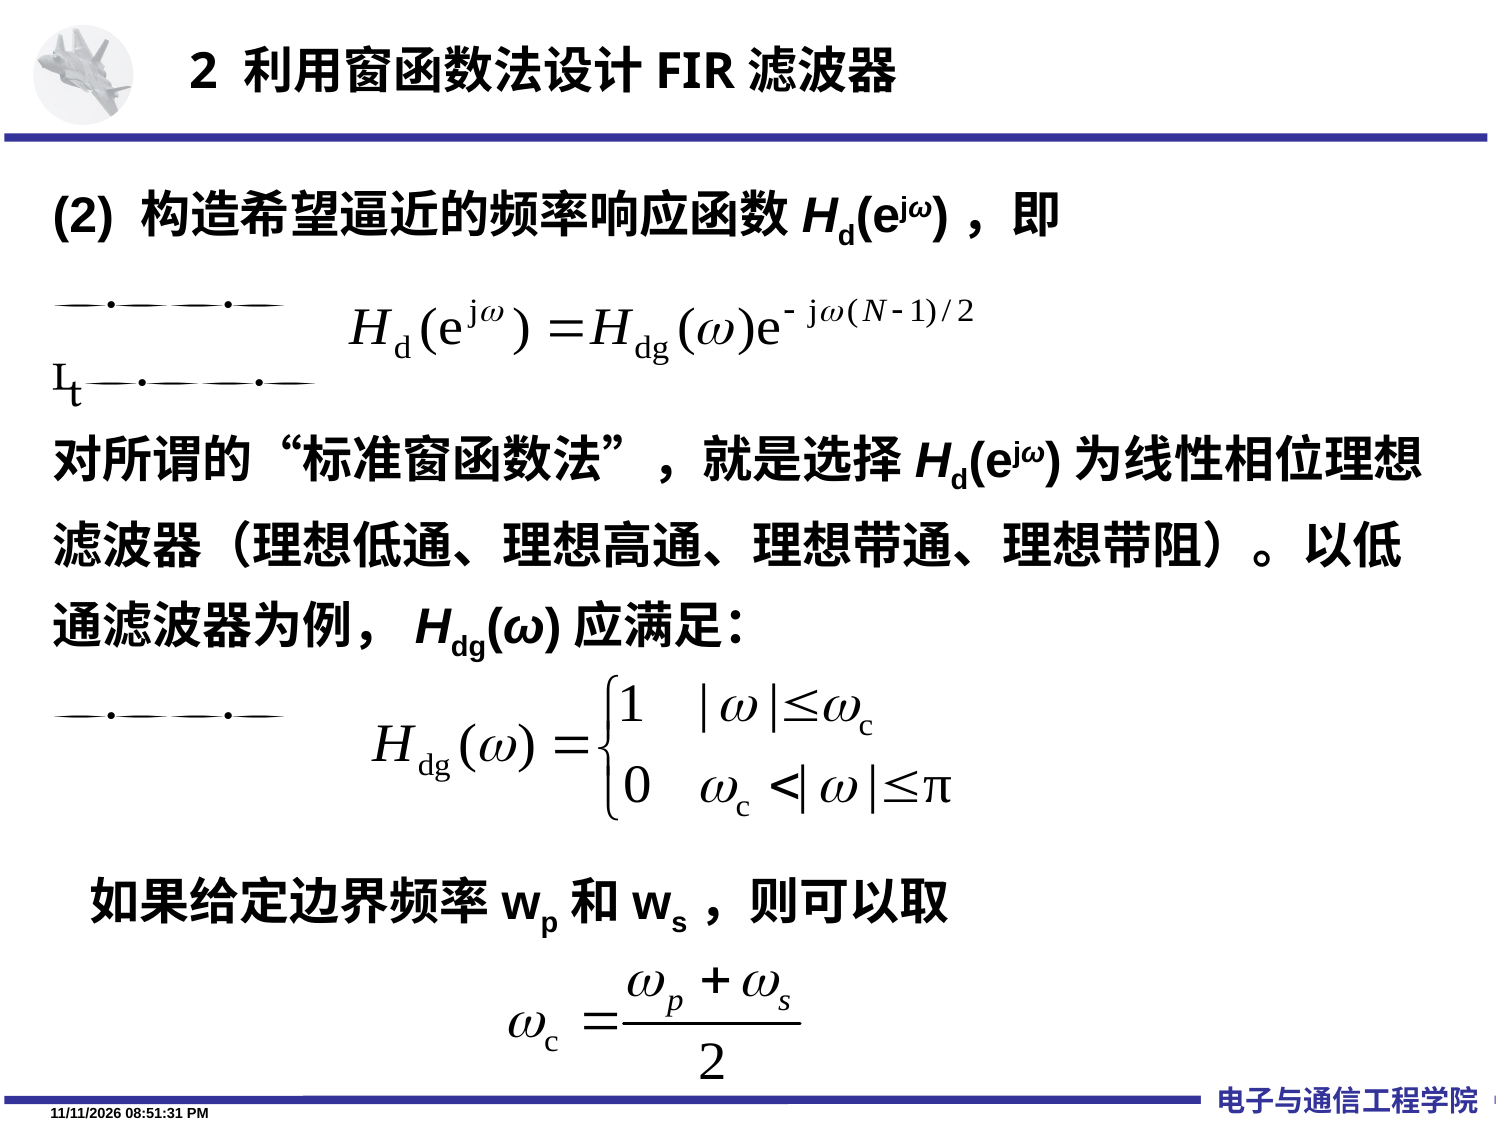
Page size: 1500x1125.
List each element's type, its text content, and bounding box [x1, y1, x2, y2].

text_box 2 利用窗函数法设计FIR滤波器 [174, 30, 1338, 106]
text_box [499, 942, 814, 1092]
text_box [37, 154, 1463, 835]
text_box 如果给定边界频率wp和ws，则可以取 [75, 862, 1450, 946]
